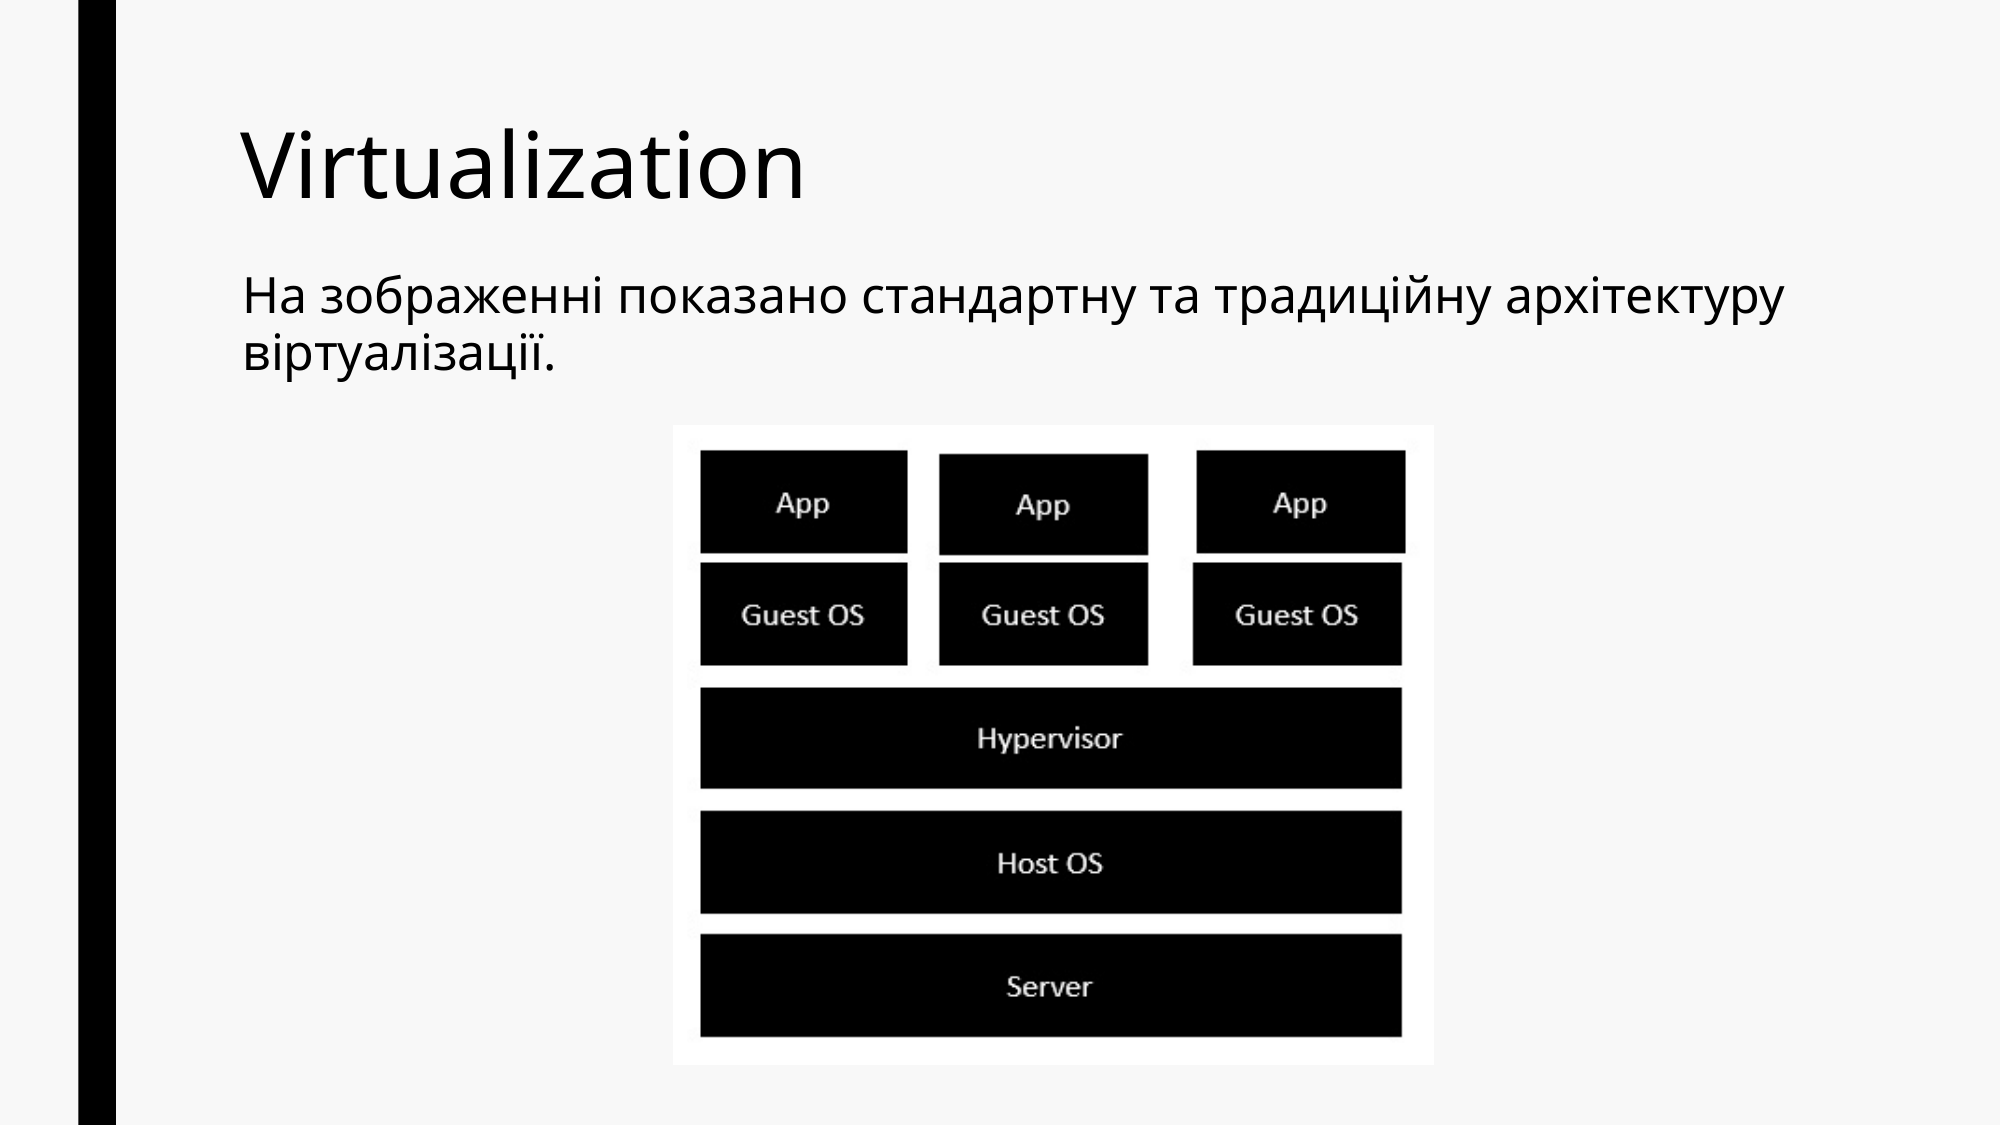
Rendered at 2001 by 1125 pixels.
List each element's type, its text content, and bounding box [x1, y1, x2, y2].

title Virtualization [225, 112, 1800, 237]
picture [673, 425, 1434, 1066]
list На зображенні показано стандартну та традиційну архітектуру віртуалізації. [206, 261, 1909, 963]
